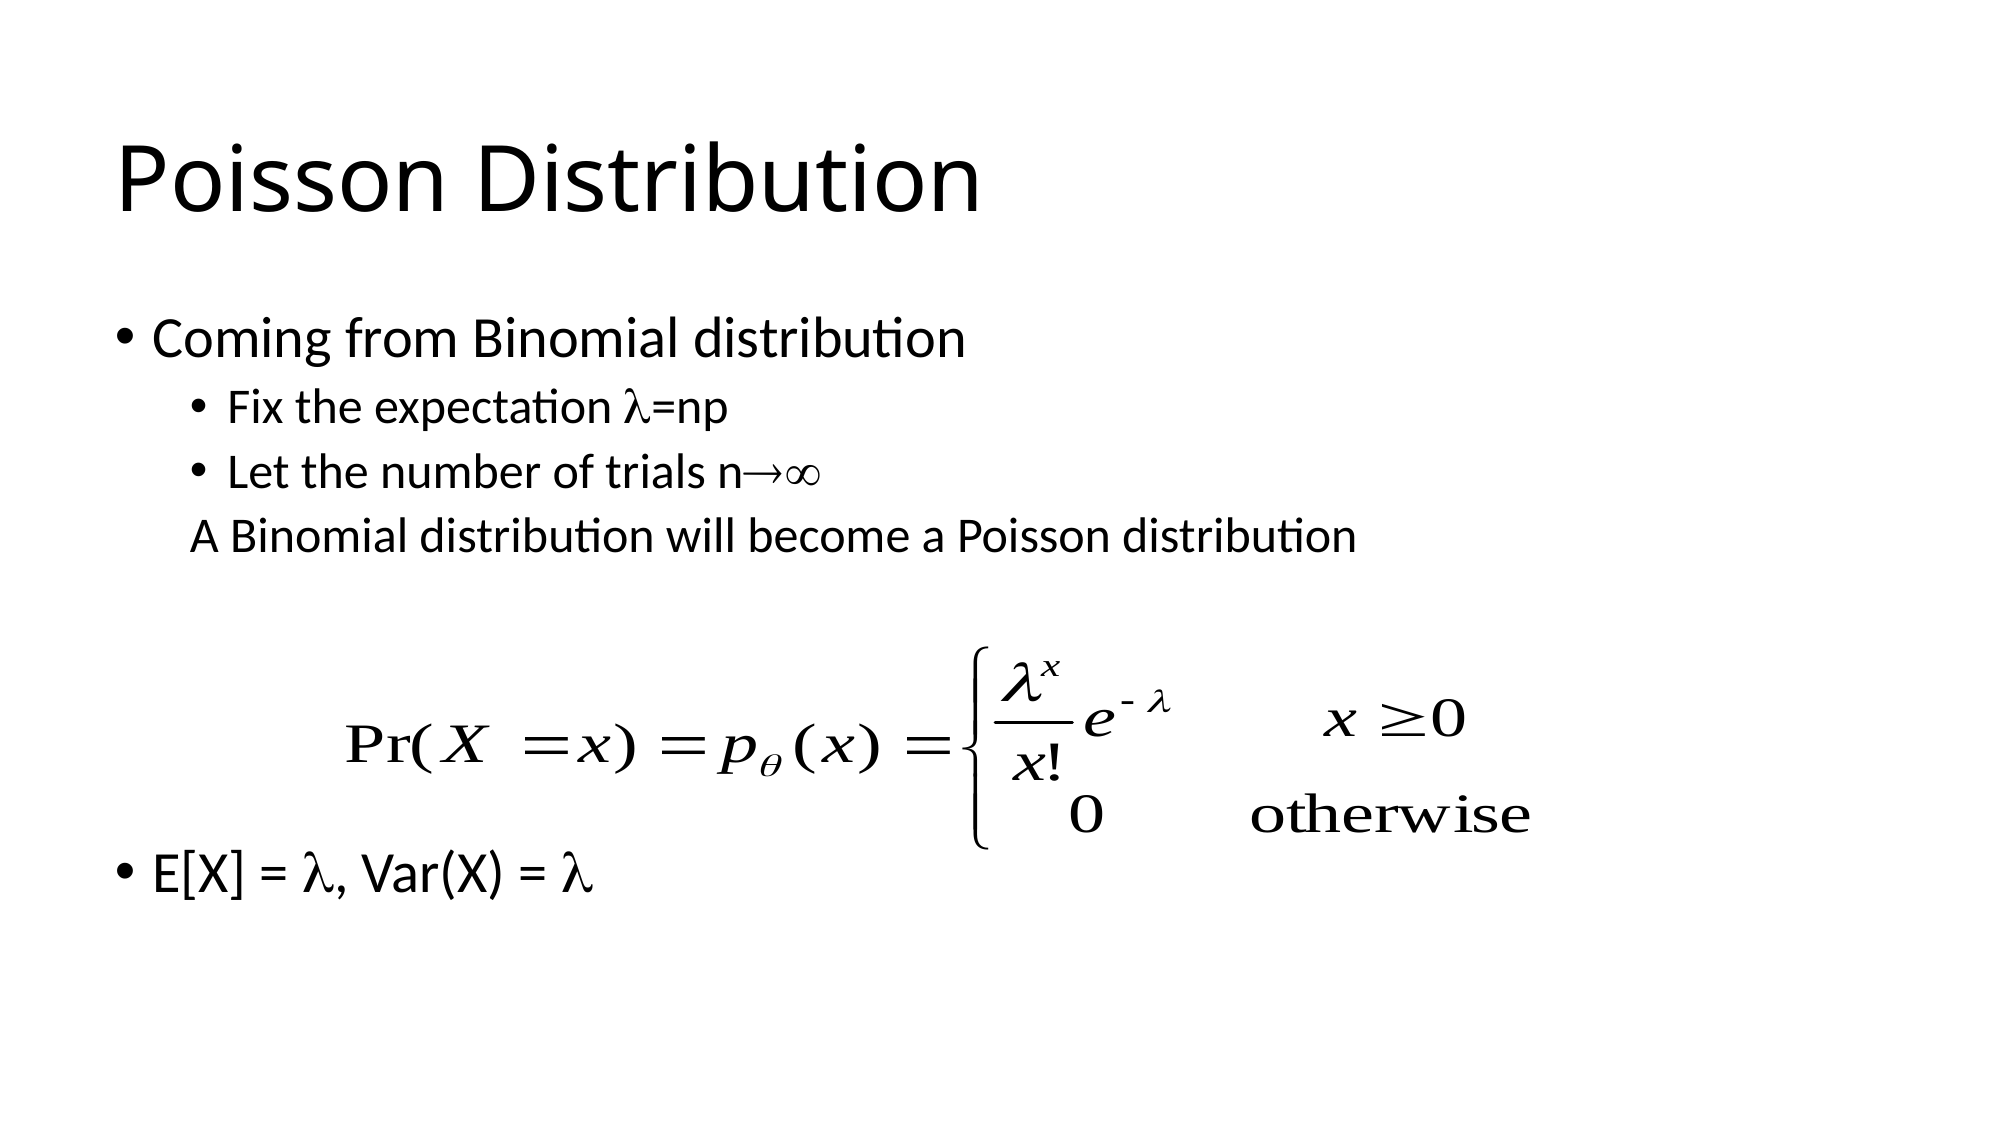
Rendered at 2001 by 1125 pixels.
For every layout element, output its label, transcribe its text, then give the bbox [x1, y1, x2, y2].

list Coming from Binomial distribution Fix the expectation =np Let the number of trials n A Binomial distribution will become a Poisson distribution E[X] = , Var(X) =  [99, 299, 1867, 1006]
title Poisson Distribution [99, 87, 1900, 275]
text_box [333, 637, 1550, 860]
